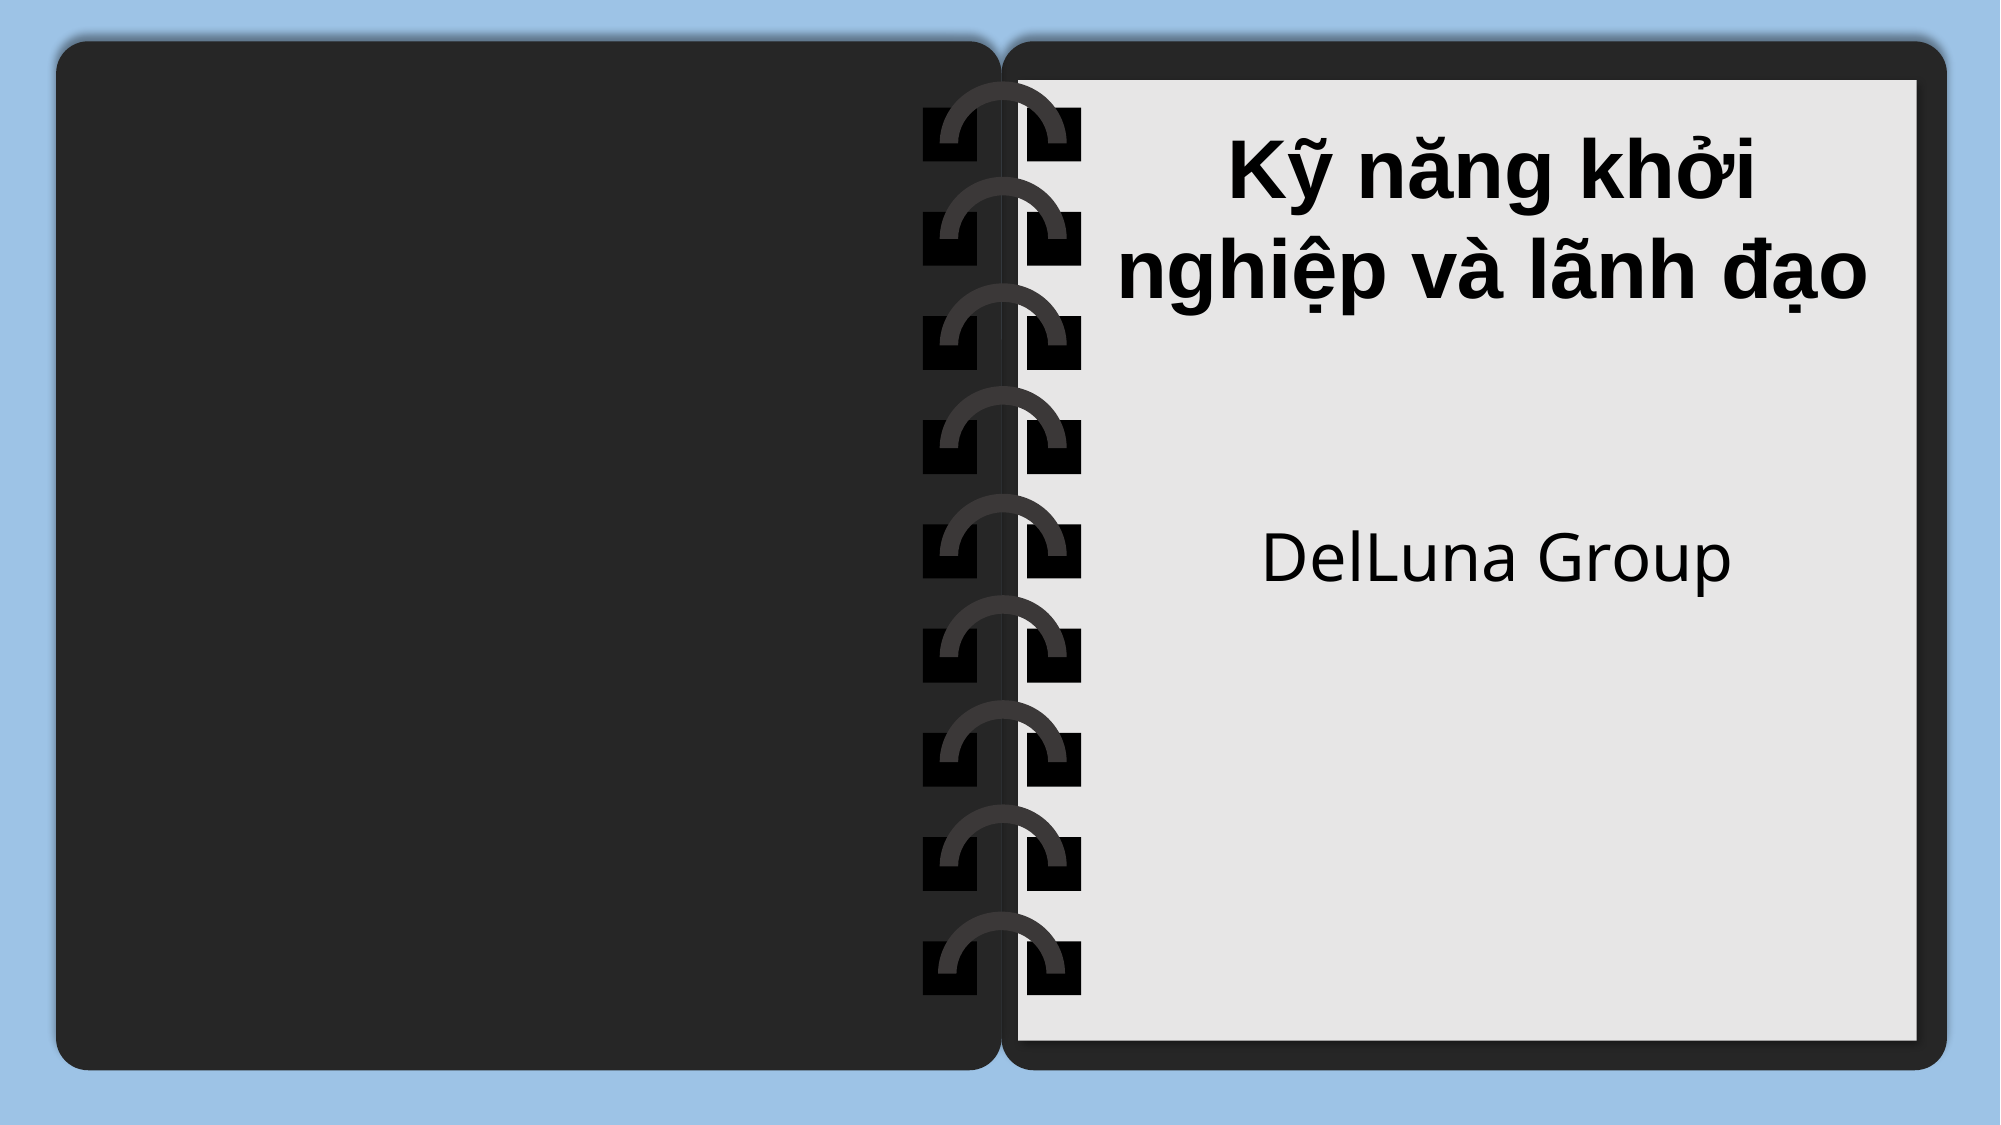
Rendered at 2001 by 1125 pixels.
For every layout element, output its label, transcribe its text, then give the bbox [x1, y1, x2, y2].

text_box [1002, 40, 1948, 1072]
text_box [1026, 732, 1082, 788]
text_box [938, 385, 1068, 450]
text_box [55, 40, 1003, 1072]
text_box [922, 523, 978, 579]
text_box [1026, 940, 1082, 996]
text_box [1026, 523, 1082, 579]
text_box [1026, 107, 1082, 162]
text_box [938, 803, 1068, 868]
text_box [922, 940, 978, 996]
text_box [938, 282, 1068, 347]
text_box [922, 211, 978, 267]
text_box Kỹ năng khởi nghiệp và lãnh đạo [1097, 107, 1888, 323]
text_box [922, 419, 978, 475]
text_box [922, 107, 978, 162]
text_box [938, 492, 1068, 557]
text_box [922, 628, 978, 684]
text_box [922, 732, 978, 788]
text_box [936, 910, 1067, 975]
text_box [1017, 79, 1918, 1042]
text_box [1026, 419, 1082, 475]
text_box [938, 80, 1068, 145]
text_box [1026, 836, 1082, 892]
text_box [938, 699, 1068, 764]
text_box [1026, 628, 1082, 684]
text_box [938, 175, 1068, 240]
text_box [1026, 315, 1082, 371]
text_box DelLuna Group [1246, 507, 1861, 603]
text_box [922, 836, 978, 892]
text_box [922, 315, 978, 371]
text_box [938, 594, 1068, 659]
text_box [1026, 211, 1082, 267]
